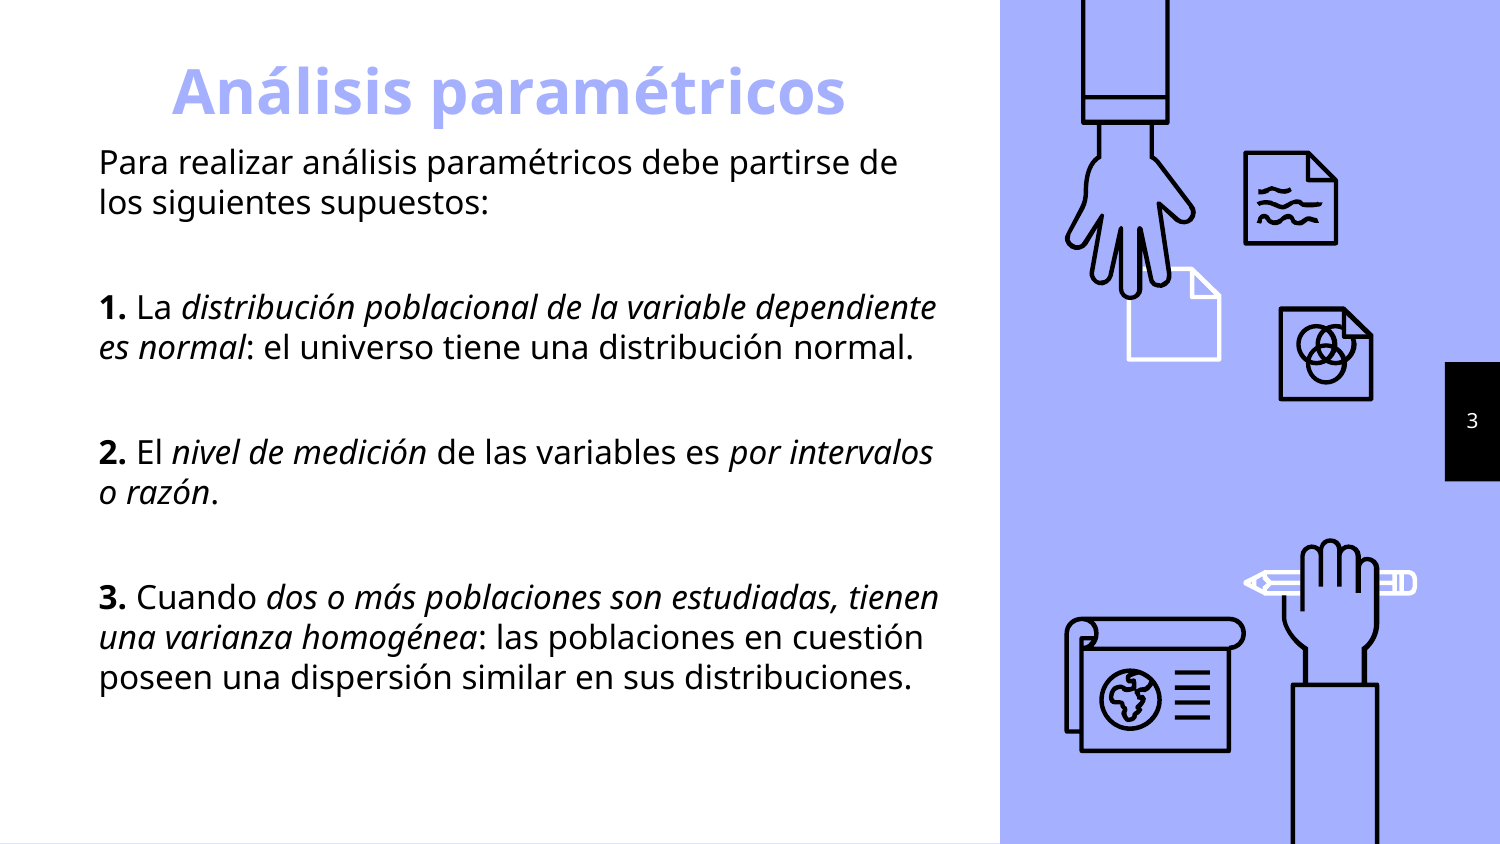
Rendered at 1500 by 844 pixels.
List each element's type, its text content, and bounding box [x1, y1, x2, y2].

title Análisis paramétricos [88, 32, 932, 126]
slide_number 3 [1444, 362, 1500, 482]
list Para realizar análisis paramétricos debe partirse de los siguientes supuestos: 1. La distribución poblacional de la variable dependiente es normal: el universo tiene una distribución normal. 2. El nivel de medición de las variables es por intervalos o razón. 3. Cuando dos o más poblaciones son estudiadas, tienen una varianza homogénea: las poblaciones en cuestión poseen una dispersión similar en sus distribuciones. [64, 126, 965, 777]
